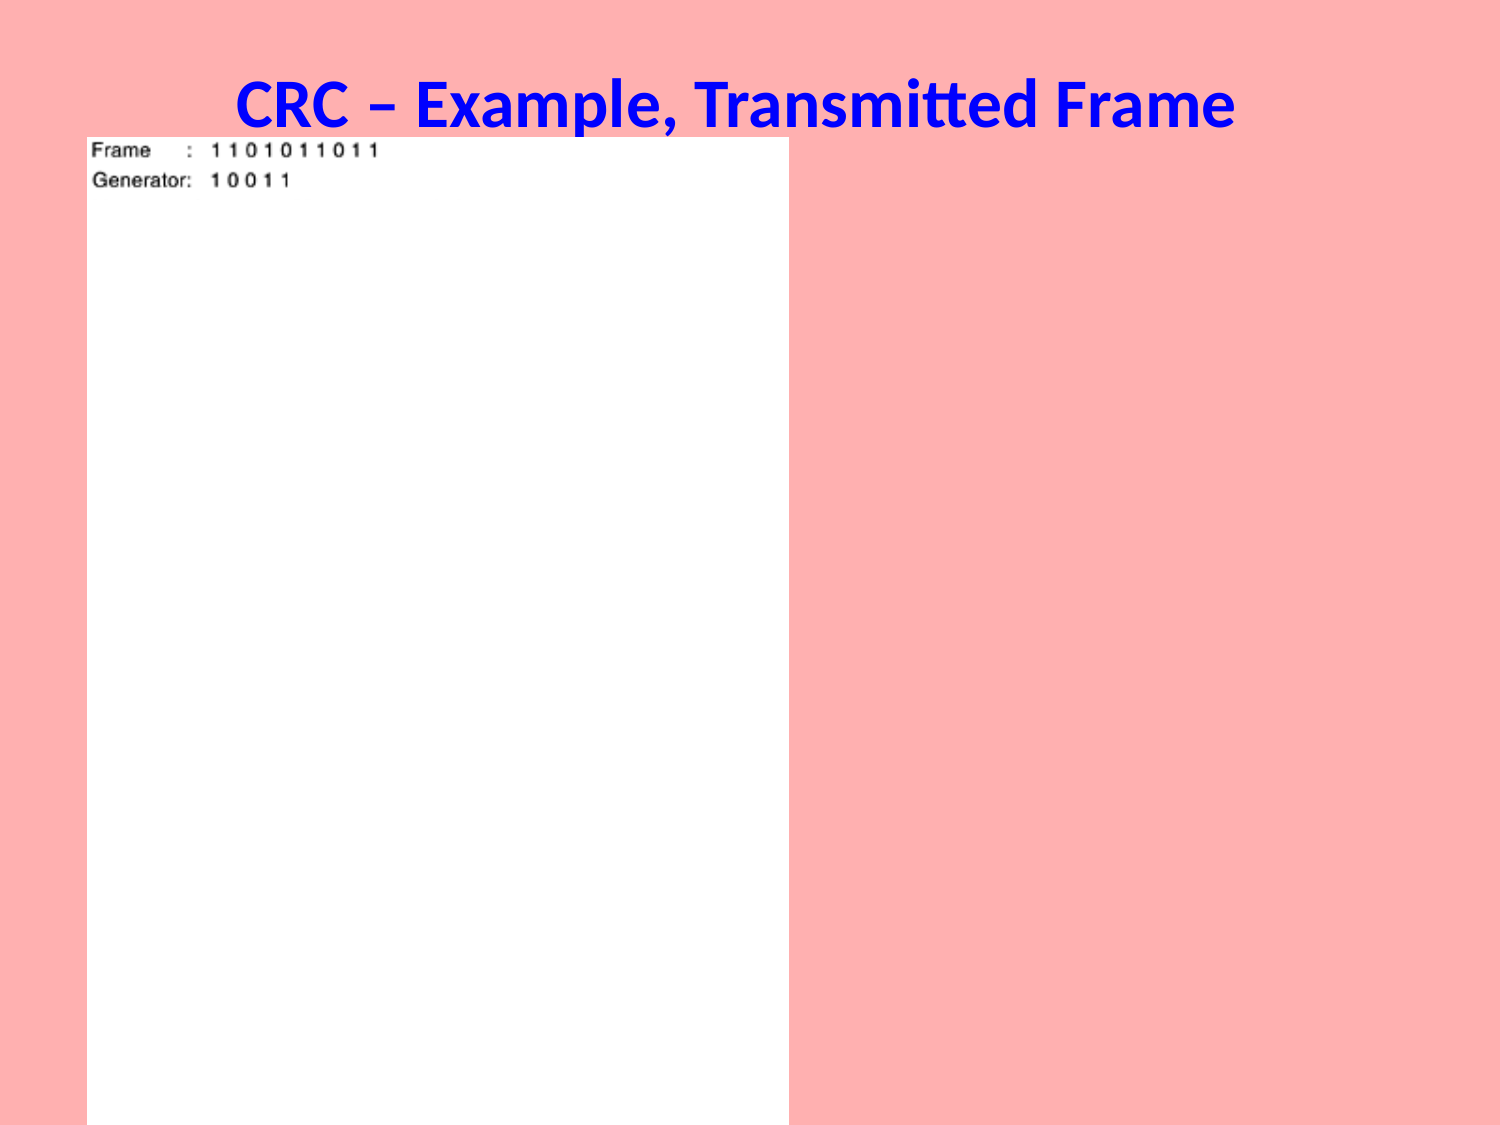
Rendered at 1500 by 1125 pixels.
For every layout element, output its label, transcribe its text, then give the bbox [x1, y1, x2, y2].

title CRC – Example, Transmitted Frame [99, 50, 1375, 150]
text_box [87, 137, 789, 1125]
